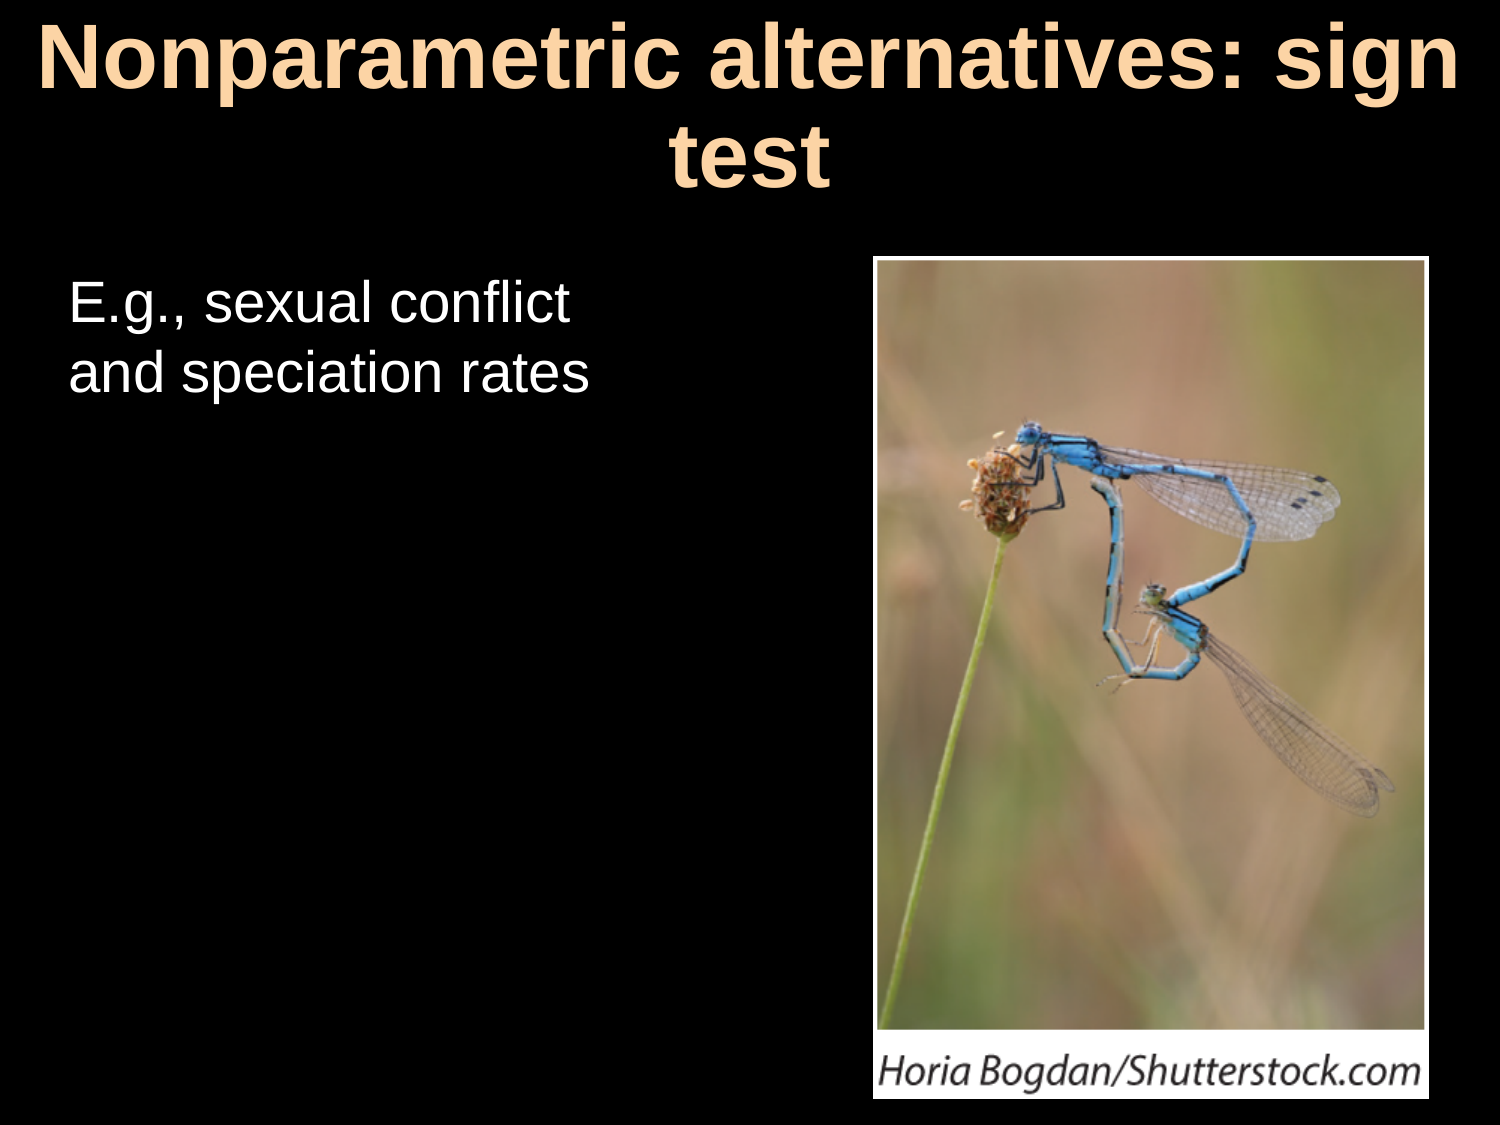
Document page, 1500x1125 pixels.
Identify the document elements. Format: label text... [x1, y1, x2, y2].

picture [873, 256, 1429, 1099]
title Nonparametric alternatives: sign test [0, 0, 1500, 218]
text_box E.g., sexual conflict and speciation rates [53, 256, 652, 412]
